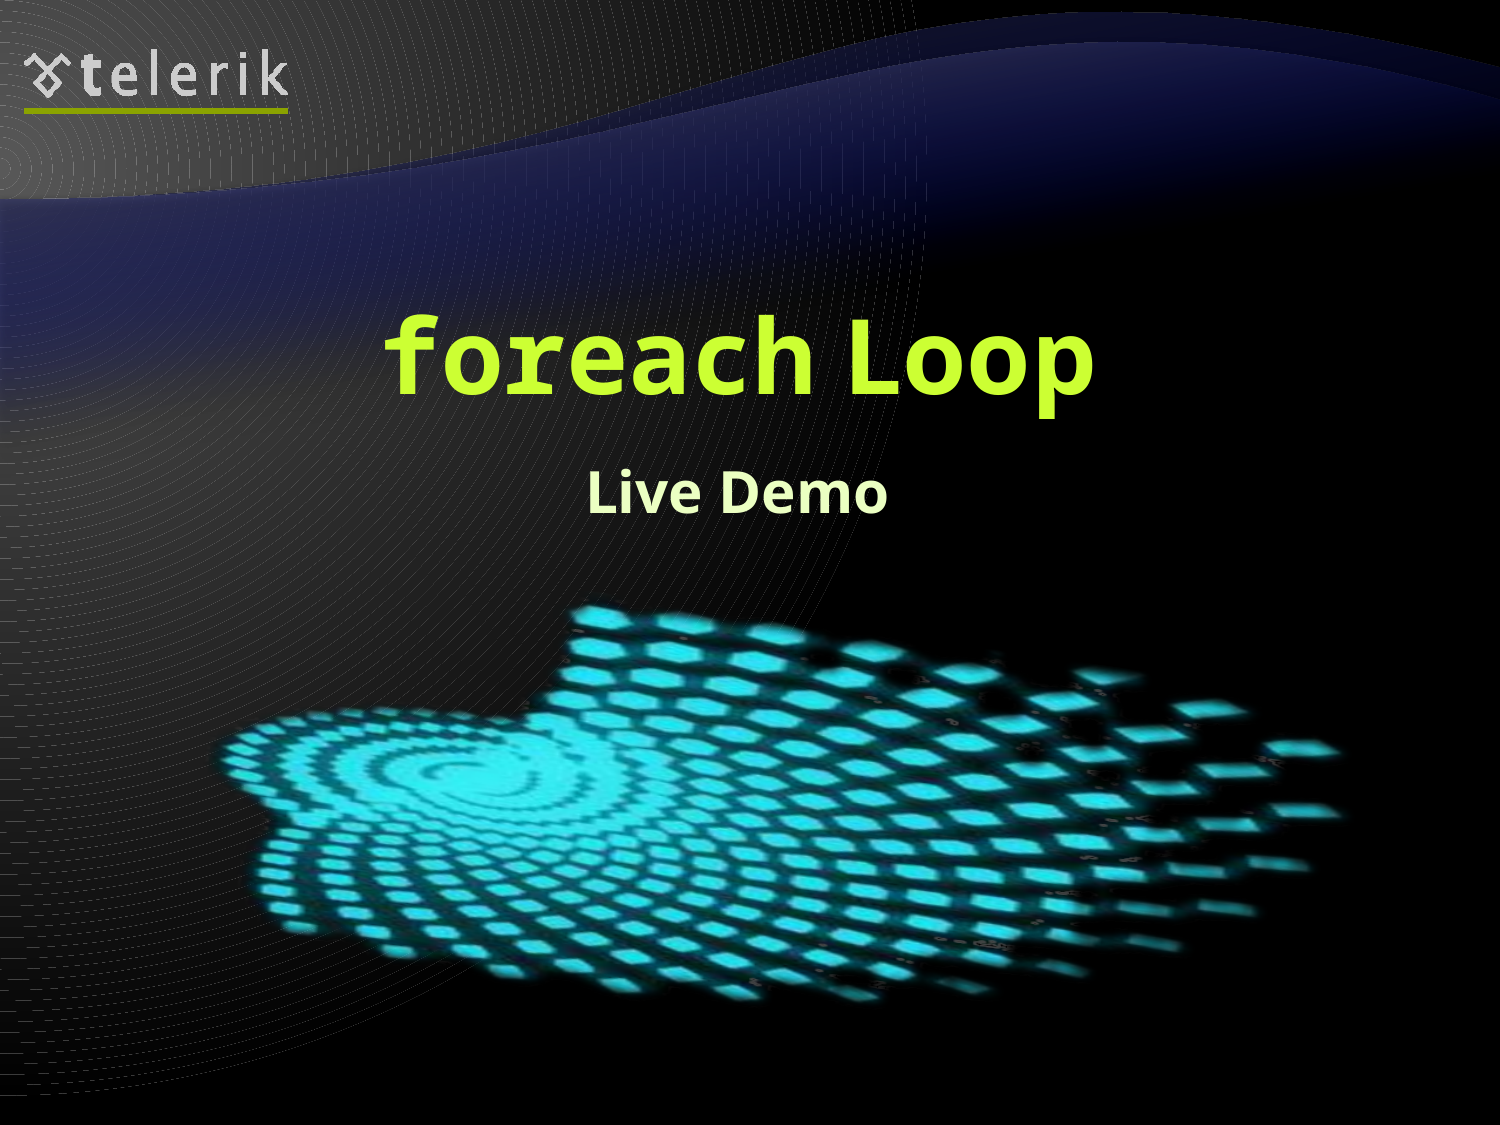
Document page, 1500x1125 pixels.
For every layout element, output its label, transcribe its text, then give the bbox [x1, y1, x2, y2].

title foreach Loop [135, 285, 1341, 407]
picture [24, 49, 288, 114]
text_box Live Demo [287, 448, 1188, 525]
picture [187, 554, 1367, 1106]
